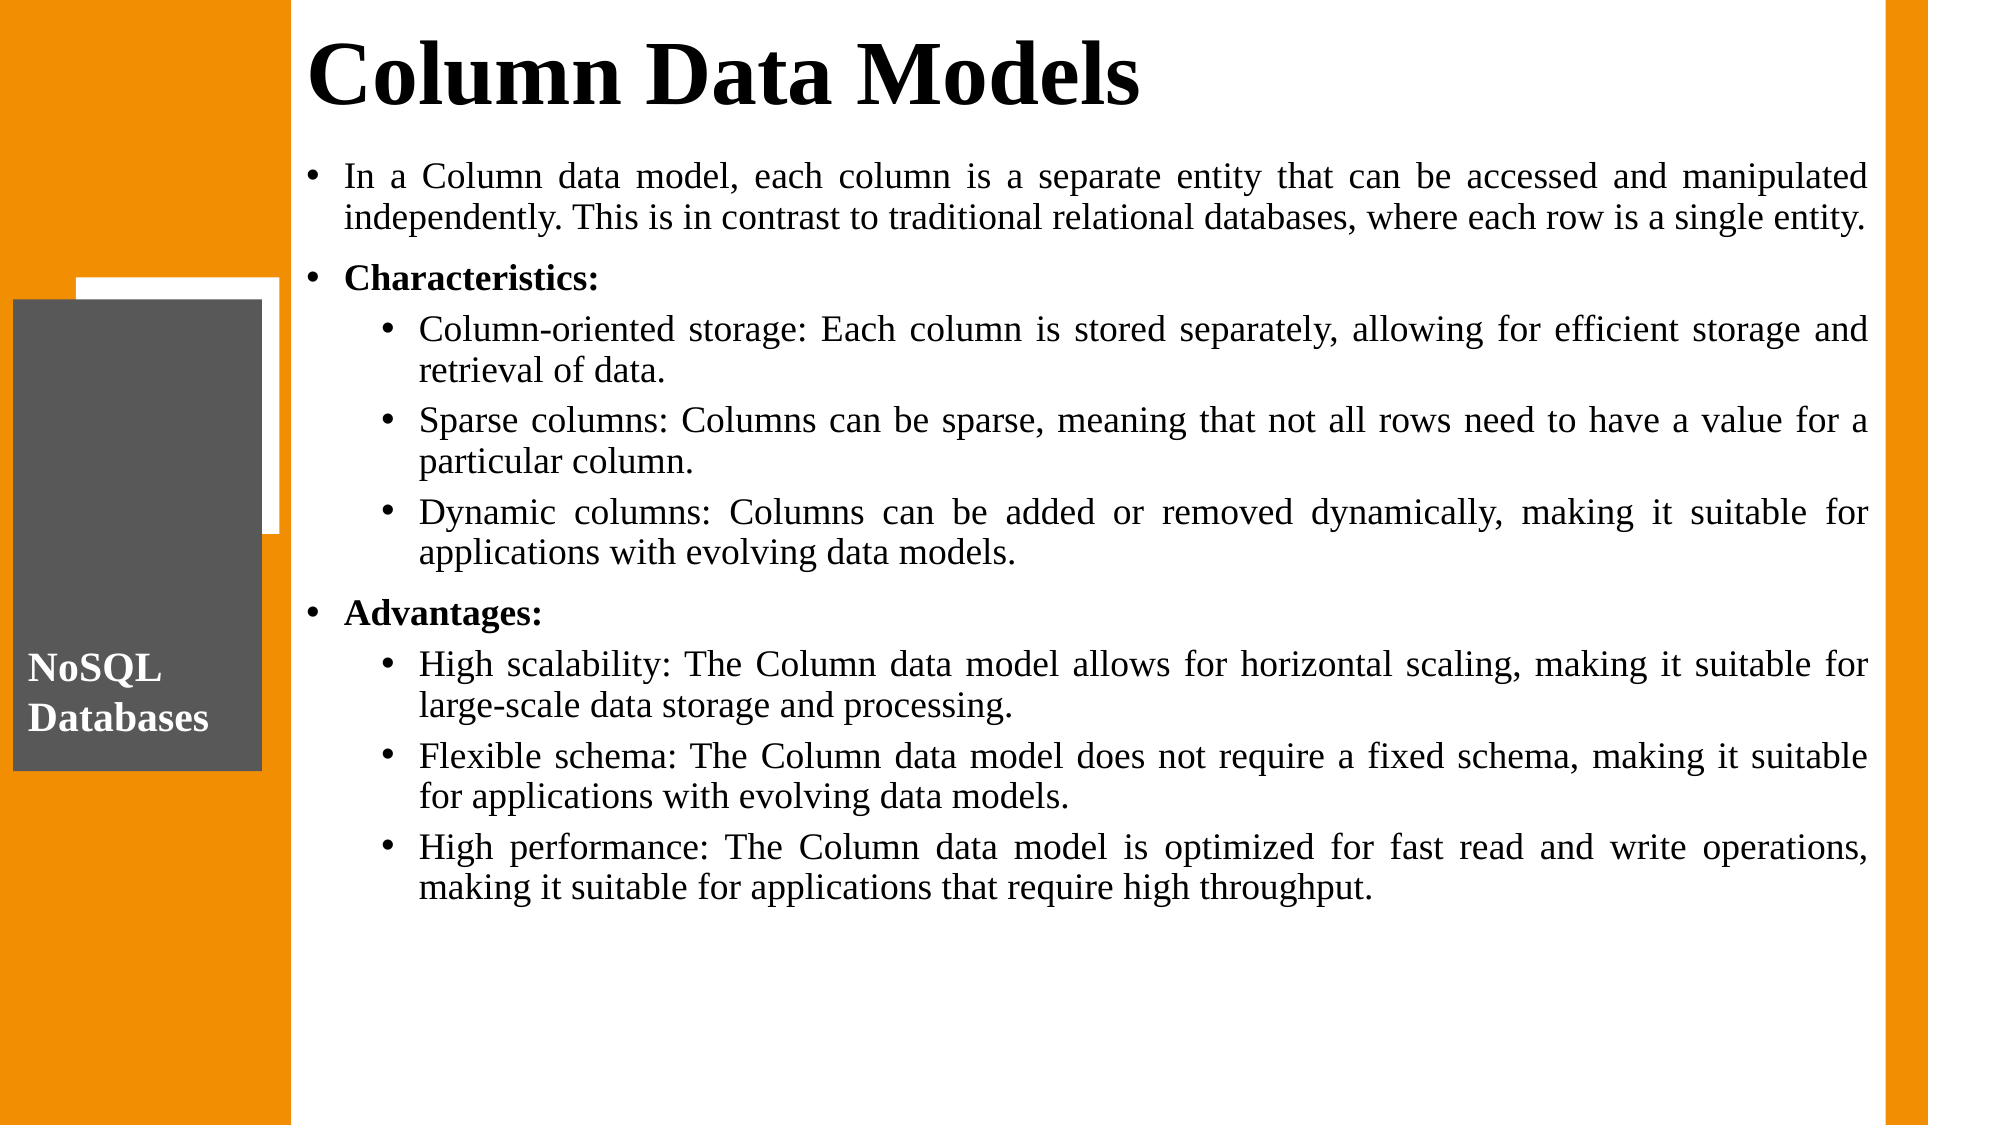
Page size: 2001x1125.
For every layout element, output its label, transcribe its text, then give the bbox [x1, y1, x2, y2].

text_box [1885, 0, 1928, 1125]
title Column Data Models [292, 0, 1885, 149]
list In a Column data model, each column is a separate entity that can be accessed and manipulated independently. This is in contrast to traditional relational databases, where each row is a single entity. Characteristics: Column-oriented storage: Each column is stored separately, allowing for efficient storage and retrieval of data. Sparse columns: Columns can be sparse, meaning that not all rows need to have a value for a particular column. Dynamic columns: Columns can be added or removed dynamically, making it suitable for applications with evolving data models. Advantages: High scalability: The Column data model allows for horizontal scaling, making it suitable for large-scale data storage and processing. Flexible schema: The Column data model does not require a fixed schema, making it suitable for applications with evolving data models. High performance: The Column data model is optimized for fast read and write operations, making it suitable for applications that require high throughput. [292, 149, 1885, 1125]
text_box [13, 277, 280, 772]
text_box [0, 0, 292, 1125]
